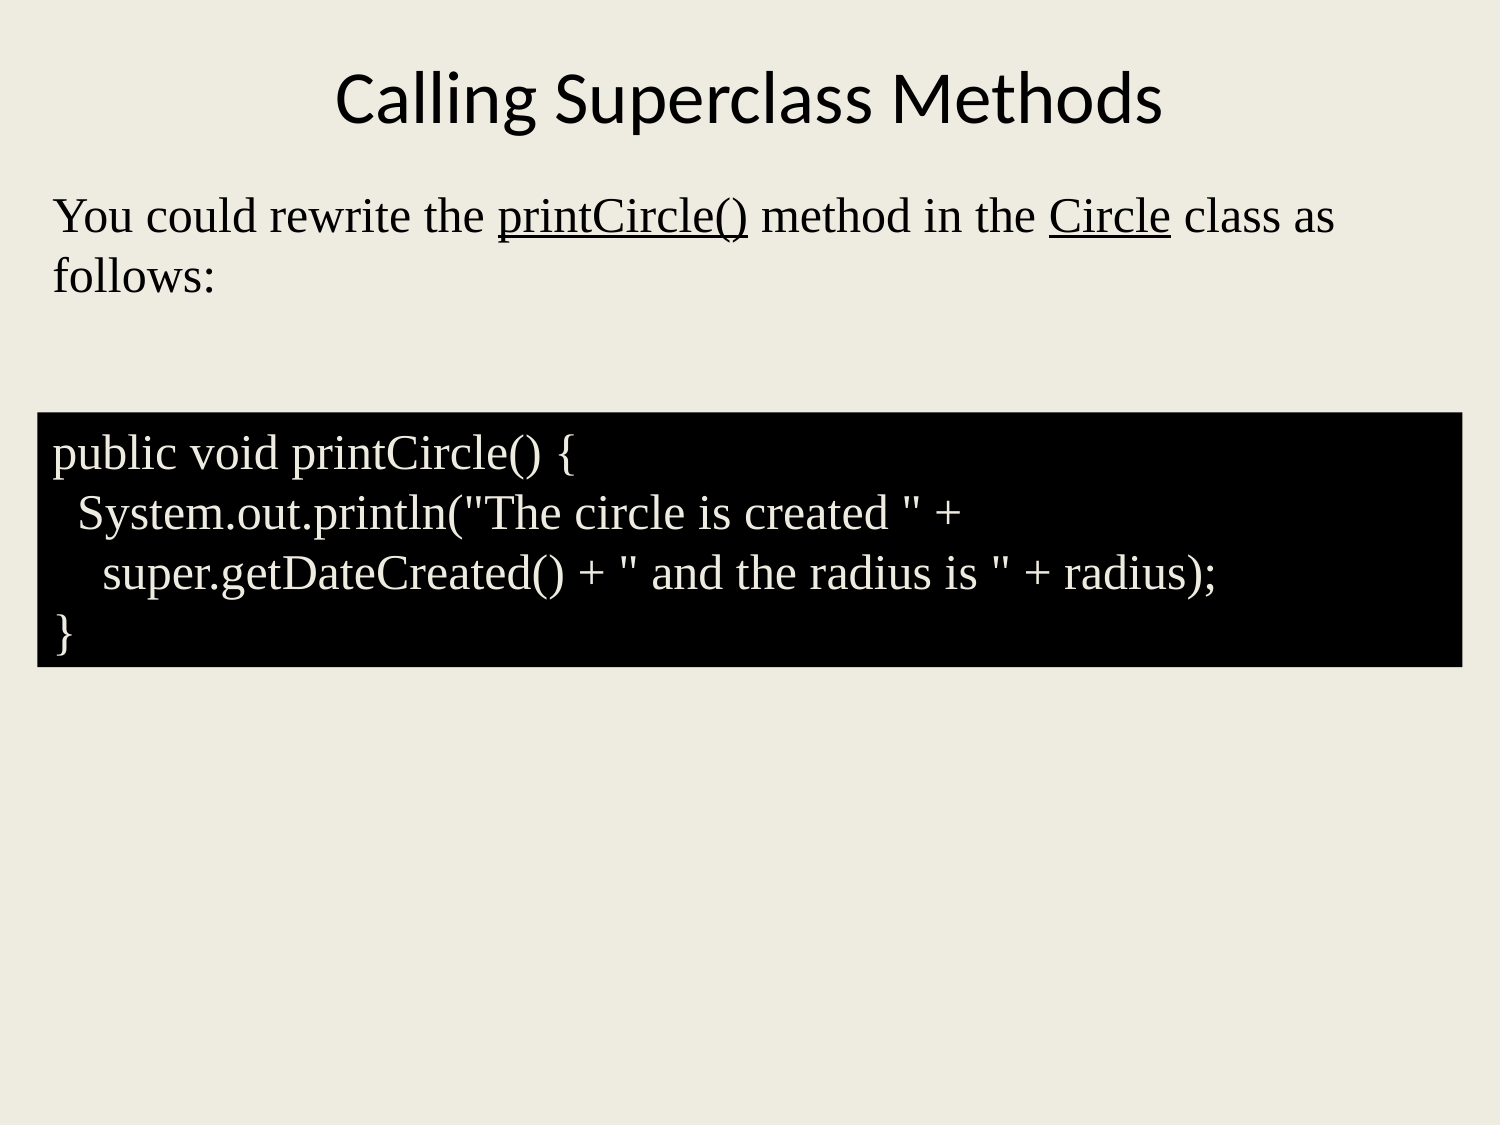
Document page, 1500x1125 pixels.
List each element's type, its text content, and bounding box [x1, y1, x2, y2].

title Calling Superclass Methods [112, 37, 1388, 150]
text_box public void printCircle() { System.out.println("The circle is created " + super.getDateCreated() + " and the radius is " + radius); } [37, 412, 1463, 668]
text_box You could rewrite the printCircle() method in the Circle class as follows: [37, 174, 1450, 310]
